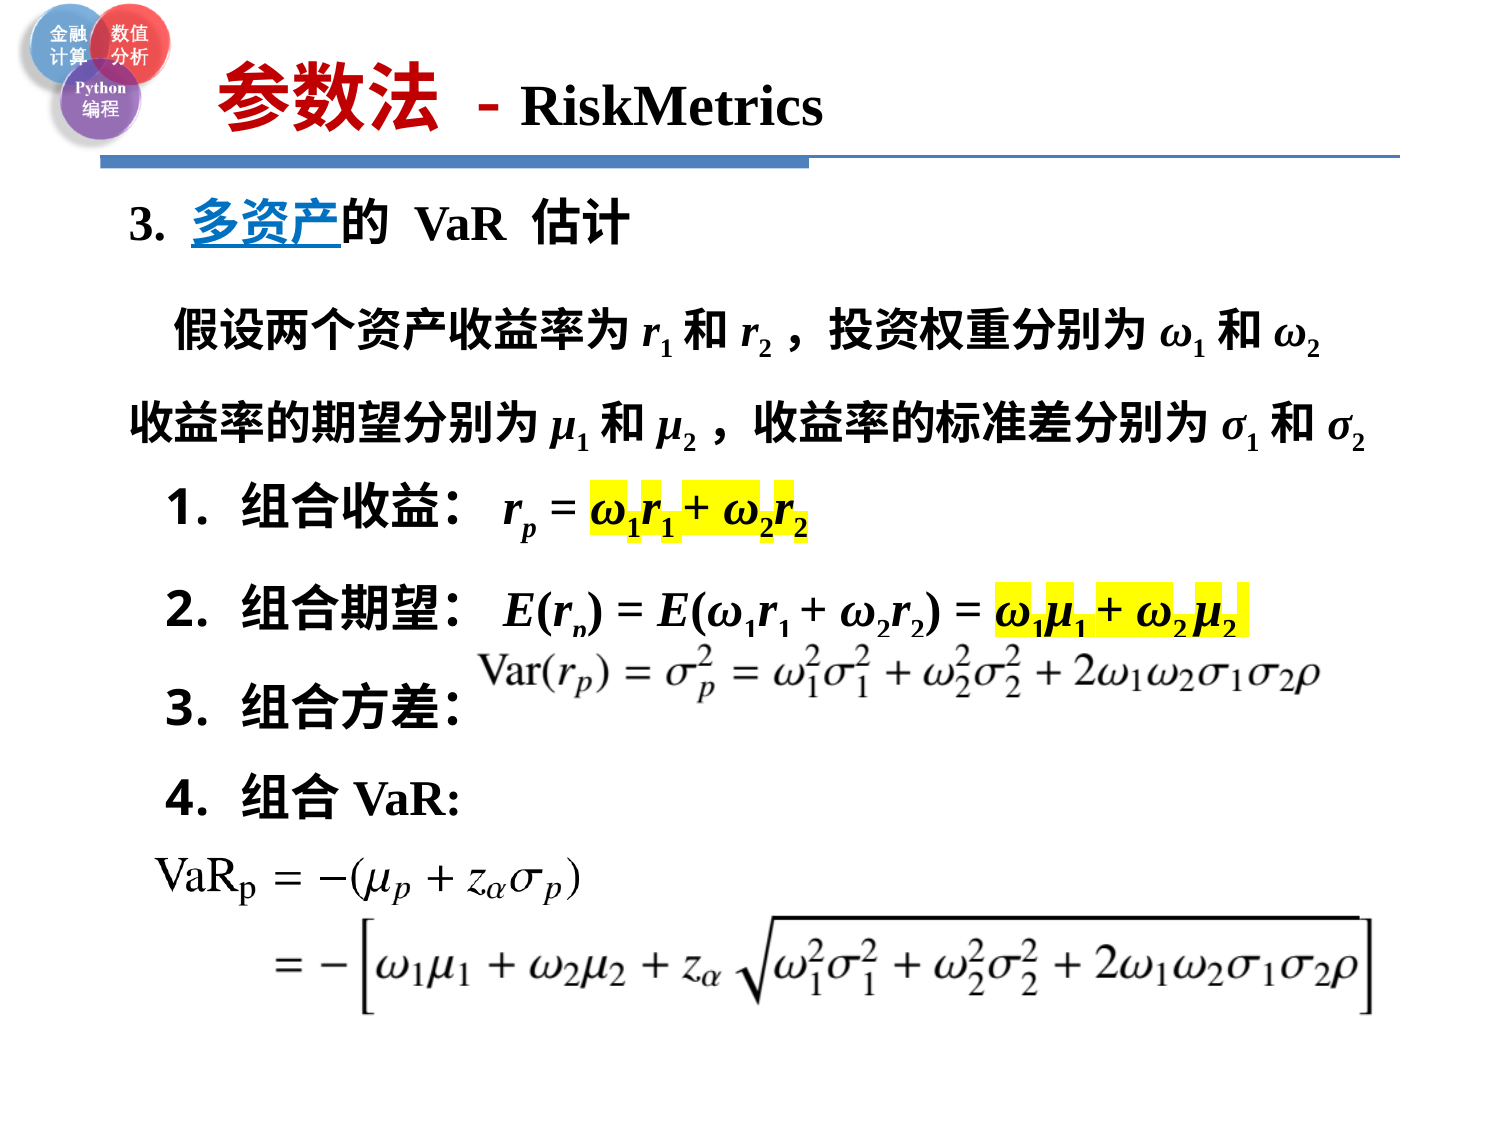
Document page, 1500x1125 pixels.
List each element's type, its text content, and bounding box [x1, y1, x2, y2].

text_box 参数法 - RiskMetrics [201, 43, 840, 149]
picture [470, 637, 1334, 710]
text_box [100, 156, 1400, 169]
text_box 3. 多资产的 VaR 估计 [114, 183, 796, 258]
picture [17, 0, 172, 154]
text_box 假设两个资产收益率为r1和r2，投资权重分别为ω1和ω2 收益率的期望分别为μ1和μ2，收益率的标准差分别为σ1和σ2 [108, 261, 1385, 464]
text_box 组合收益：rp = ω1r1 + ω2r2 组合期望：E(rp) = E(ω1r1 + ω2r2) = ω1μ1 + ω2 μ2 组合方差： 组合VaR: [151, 432, 1315, 833]
picture [150, 850, 1385, 1025]
